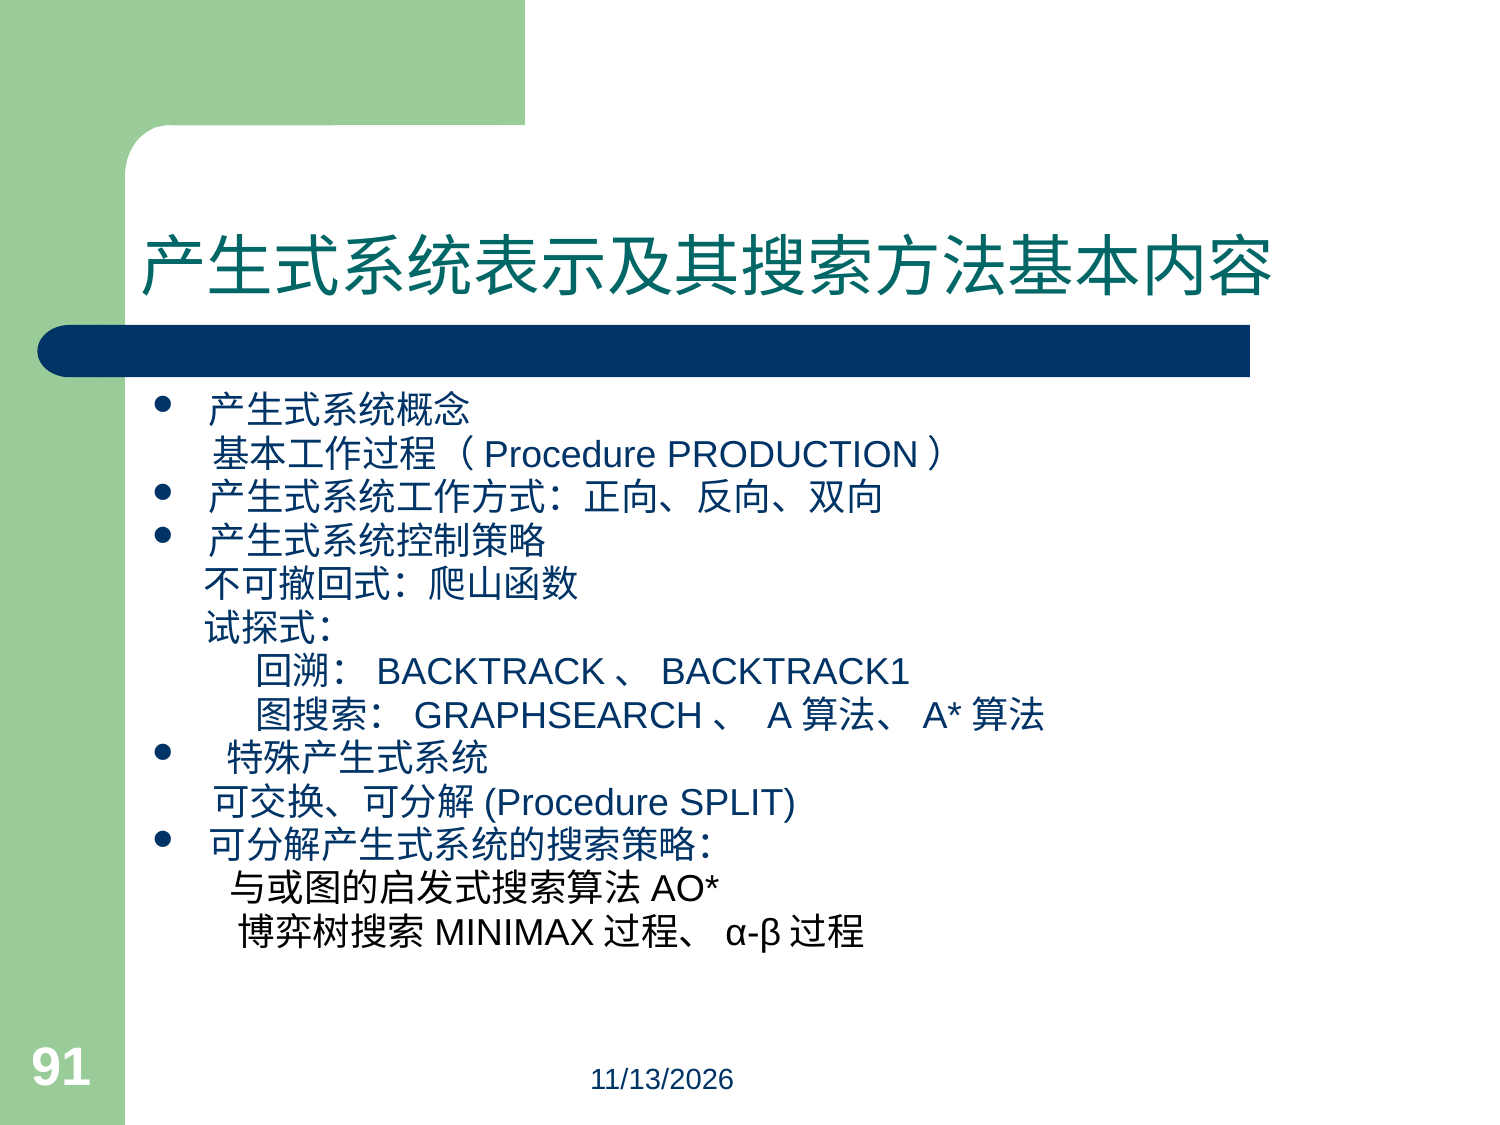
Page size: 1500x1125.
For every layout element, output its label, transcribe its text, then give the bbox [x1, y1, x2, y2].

list 产生式系统概念 基本工作过程（Procedure PRODUCTION） 产生式系统工作方式：正向、反向、双向 产生式系统控制策略 不可撤回式：爬山函数 试探式： 回溯：BACKTRACK、BACKTRACK1 图搜索：GRAPHSEARCH、 A算法、A*算法 特殊产生式系统 可交换、可分解(Procedure SPLIT) 可分解产生式系统的搜索策略： 与或图的启发式搜索算法AO* 博弈树搜索MINIMAX过程、α-β过程 [137, 387, 1400, 999]
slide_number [399, 1024, 750, 1104]
slide_number 91 [13, 1023, 111, 1105]
title 产生式系统表示及其搜索方法基本内容 [125, 125, 1425, 313]
